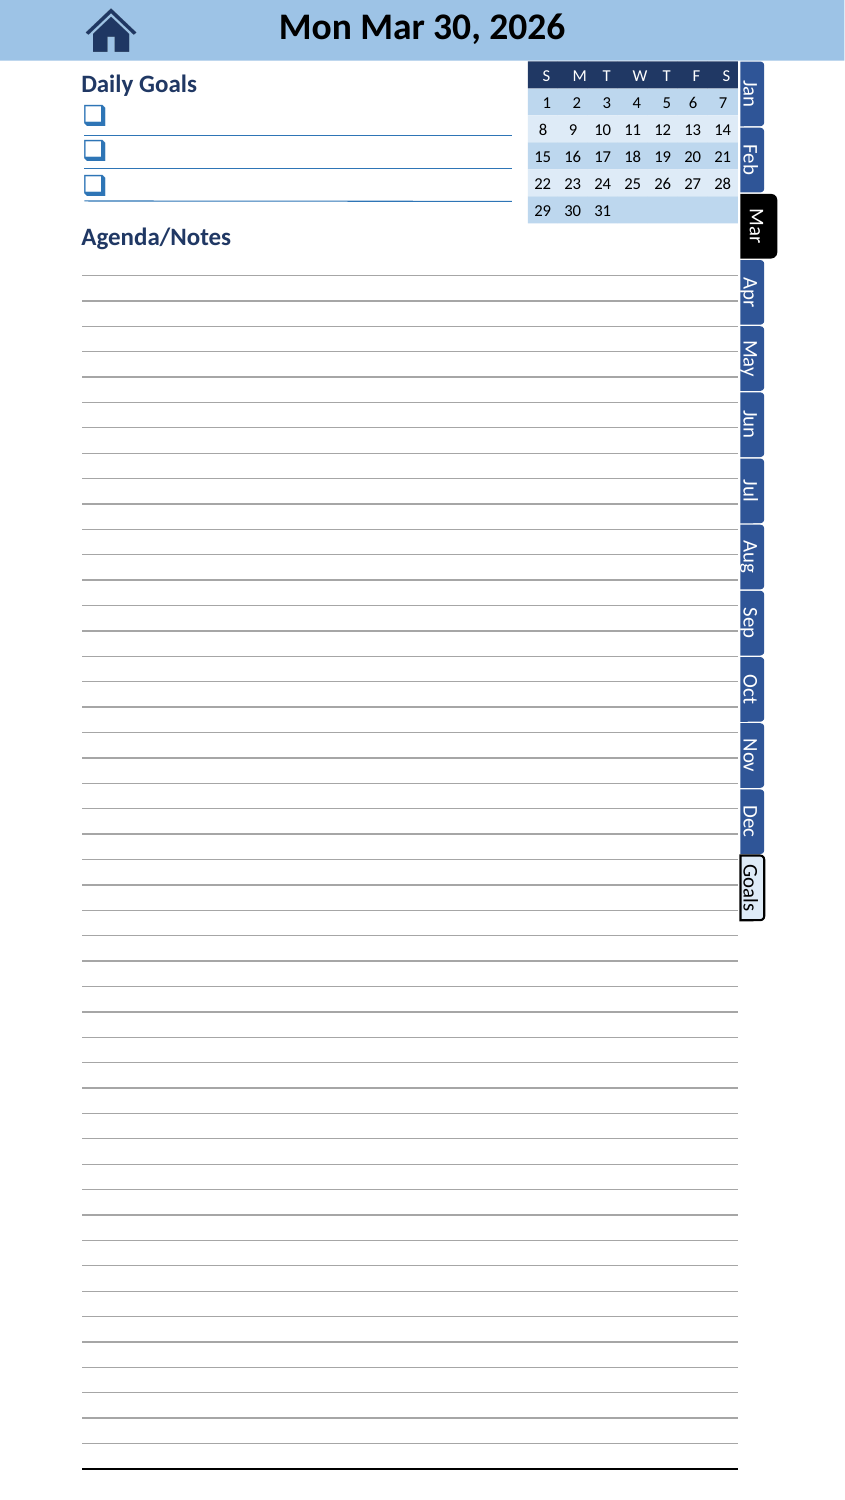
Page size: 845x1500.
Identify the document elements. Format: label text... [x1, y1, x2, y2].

list Mon Mar 30, 2026 [190, 0, 655, 61]
picture [82, 1, 140, 59]
